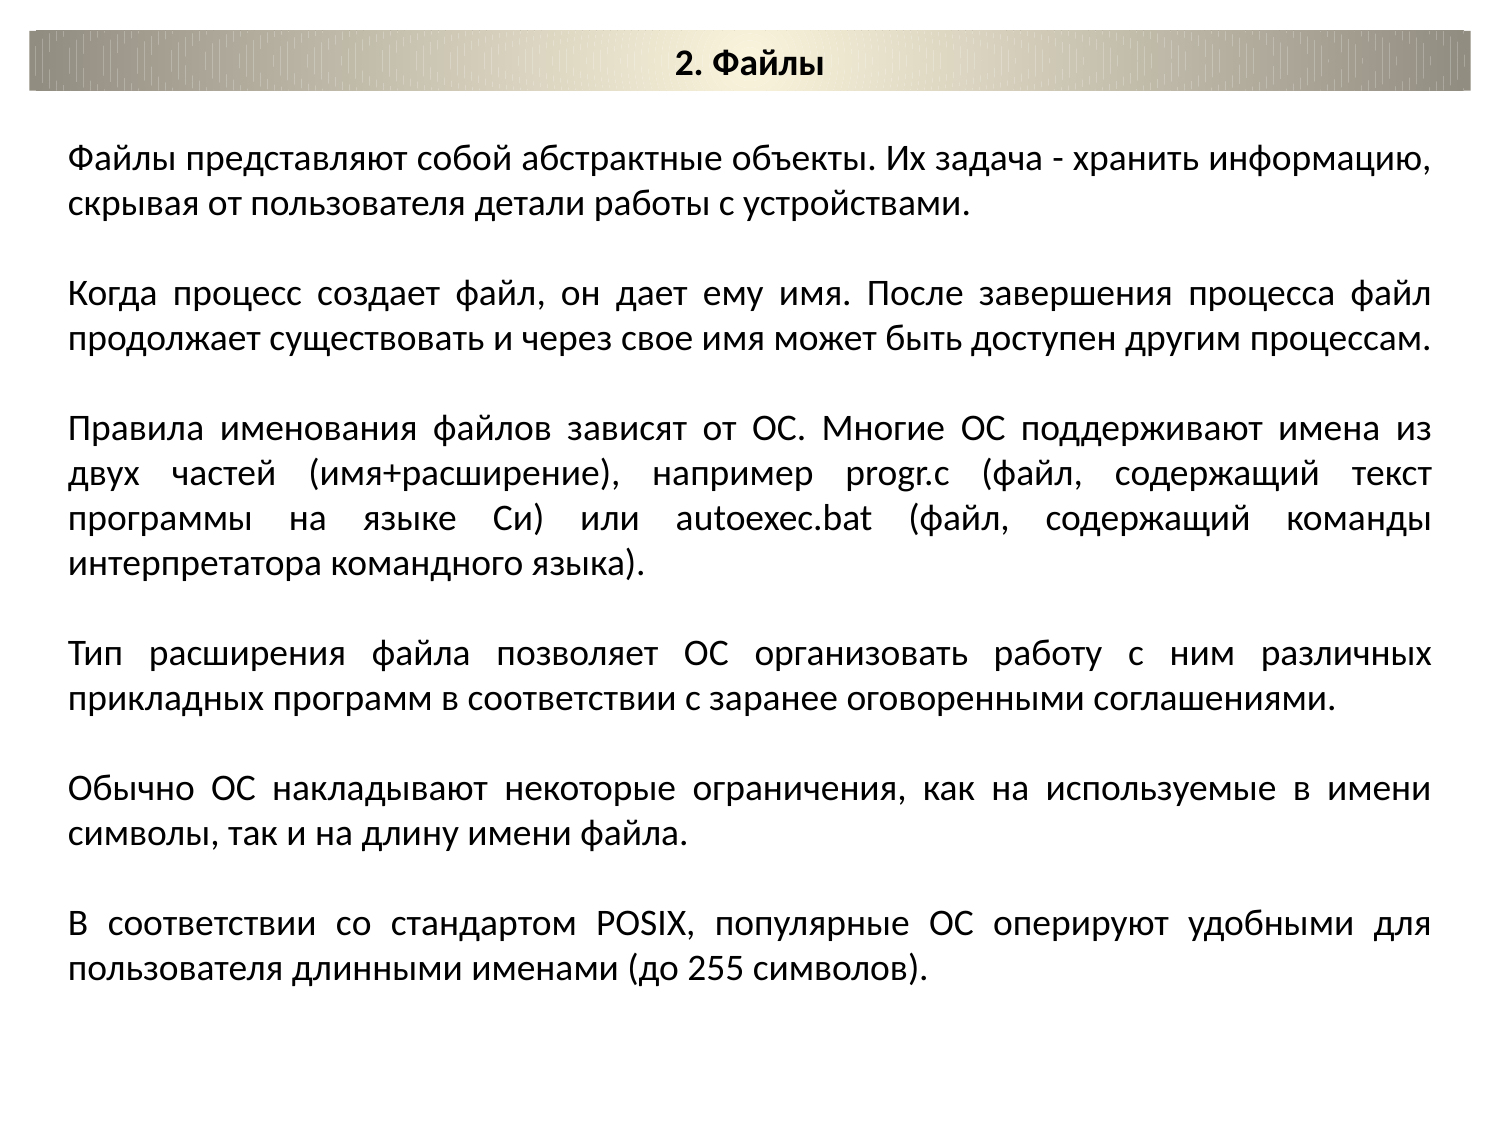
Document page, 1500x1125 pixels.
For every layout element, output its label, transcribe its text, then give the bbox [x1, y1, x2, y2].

text_box Файлы представляют собой абстрактные объекты. Их задача - хранить информацию, скрывая от пользователя детали работы с устройствами. Когда процесс создает файл, он дает ему имя. После завершения процесса файл продолжает существовать и через свое имя может быть доступен другим процессам. Правила именования файлов зависят от ОС. Многие ОС поддерживают имена из двух частей (имя+расширение), например progr.c (файл, содержащий текст программы на языке Си) или autoexec.bat (файл, содержащий команды интерпретатора командного языка). Тип расширения файла позволяет ОС организовать работу с ним различных прикладных программ в соответствии с заранее оговоренными соглашениями. Обычно ОС накладывают некоторые ограничения, как на используемые в имени символы, так и на длину имени файла. В соответствии со стандартом POSIX, популярные ОС оперируют удобными для пользователя длинными именами (до 255 символов). [53, 125, 1448, 996]
text_box 2. Файлы [29, 30, 1471, 91]
